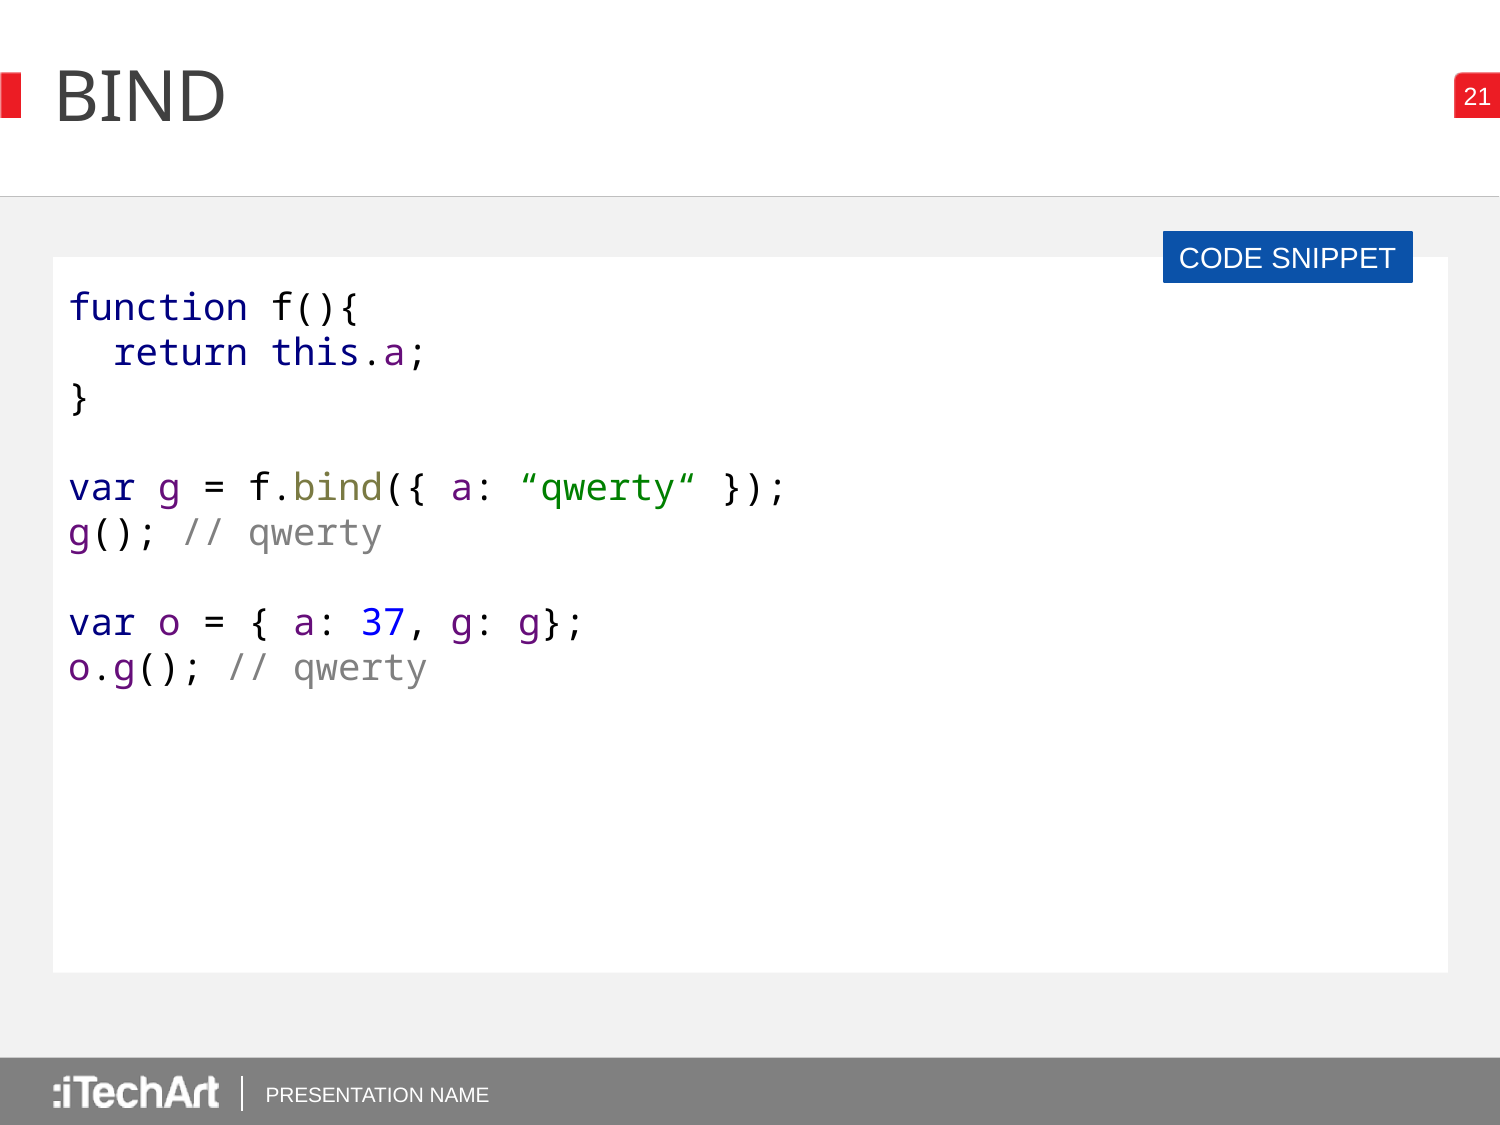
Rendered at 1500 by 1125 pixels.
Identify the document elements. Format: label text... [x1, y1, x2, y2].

picture [0, 72, 21, 118]
text_box function f(){ return this.a; } var g = f.bind({ a: “qwerty“ }); g(); // qwerty var o = { a: 37, g: g}; o.g(); // qwerty [53, 257, 1448, 973]
text_box CODE SNIPPET [1163, 231, 1412, 282]
picture [53, 1075, 219, 1108]
footer PRESENTATION NAME [265, 1057, 772, 1125]
title BIND [53, 0, 1448, 197]
picture [1454, 72, 1500, 118]
